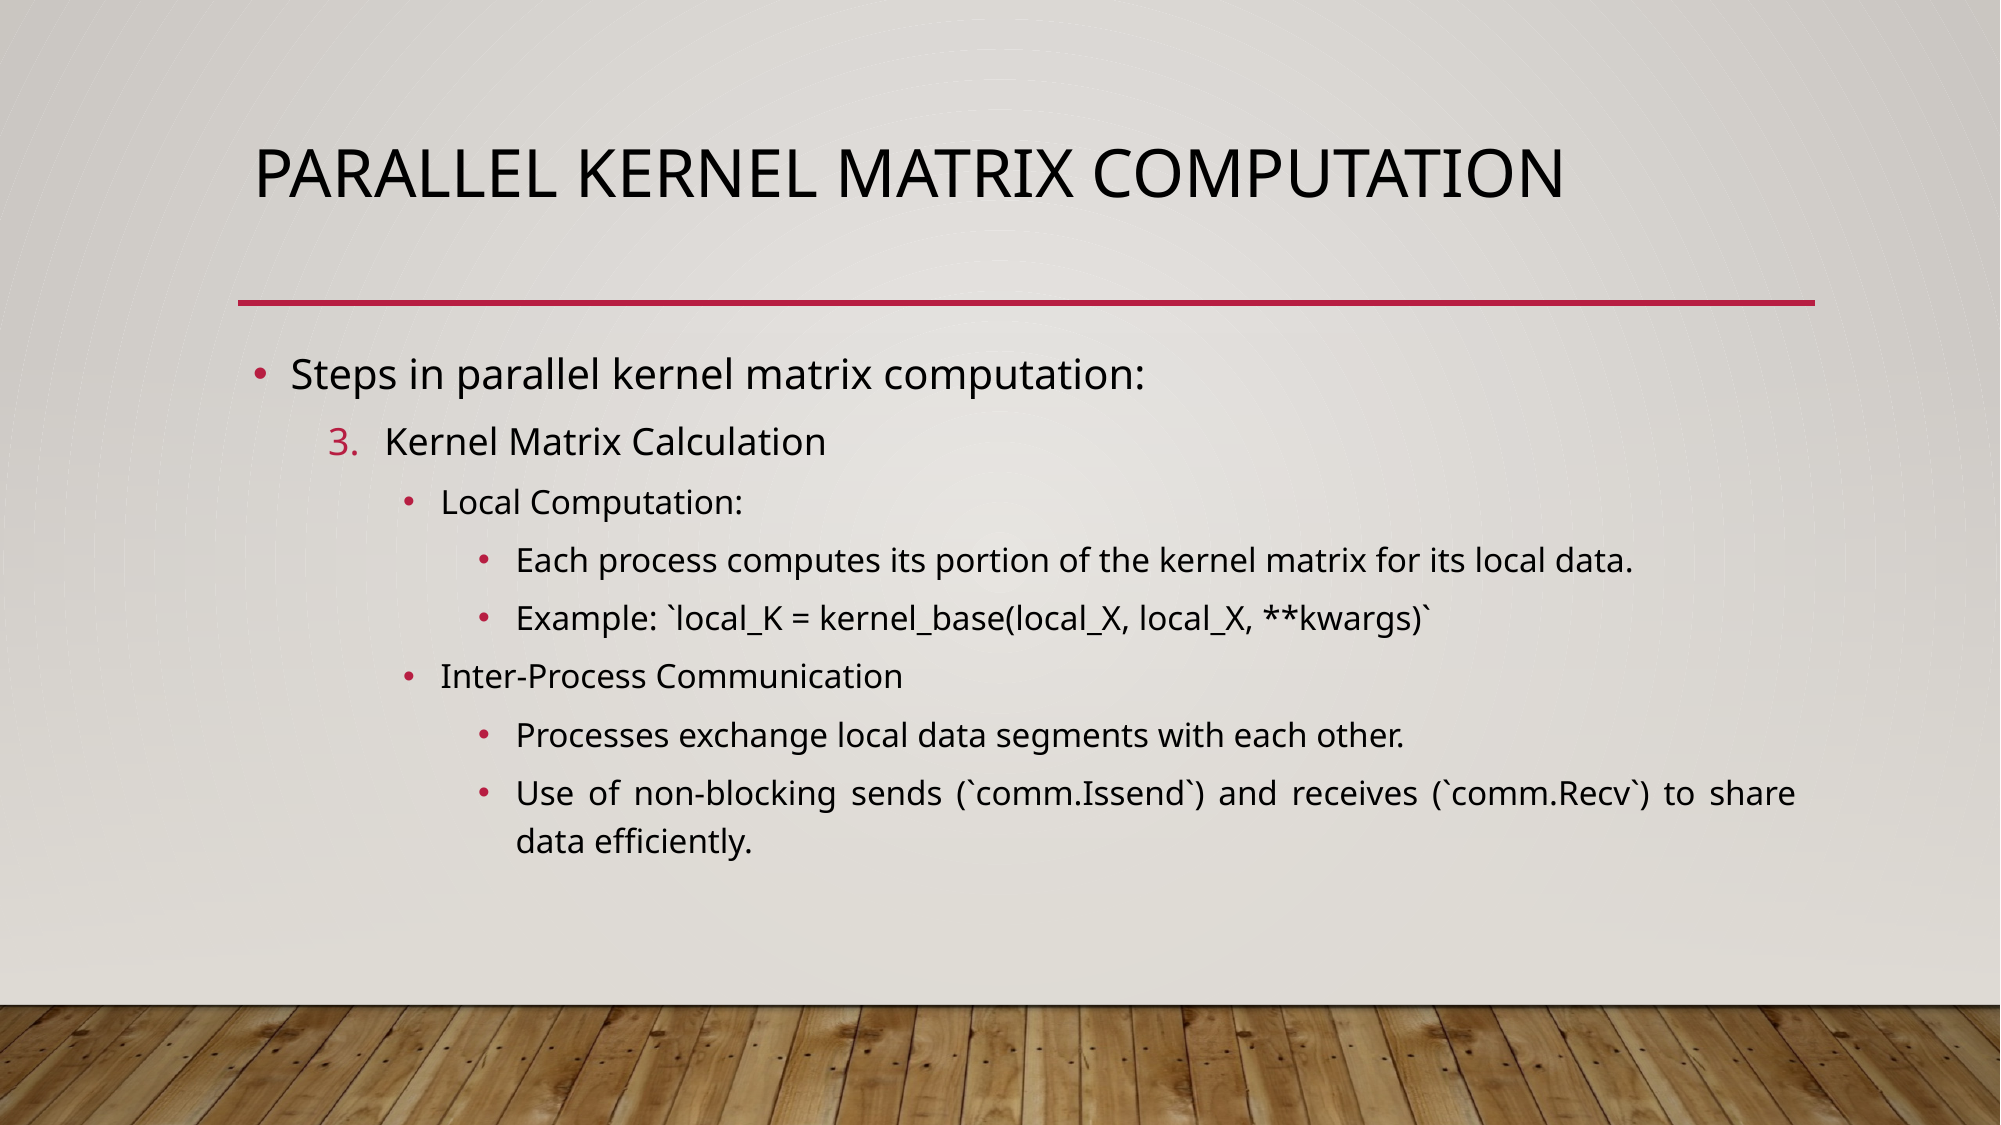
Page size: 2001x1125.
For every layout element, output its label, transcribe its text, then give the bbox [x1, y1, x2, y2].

list Steps in parallel kernel matrix computation: Kernel Matrix Calculation Local Computation: Each process computes its portion of the kernel matrix for its local data. Example: `local_K = kernel_base(local_X, local_X, **kwargs)` Inter-Process Communication Processes exchange local data segments with each other. Use of non-blocking sends (`comm.Issend`) and receives (`comm.Recv`) to share data efficiently. [238, 330, 1814, 993]
picture [0, 1005, 2000, 1125]
title Parallel kernel matrix computation [238, 131, 1814, 305]
